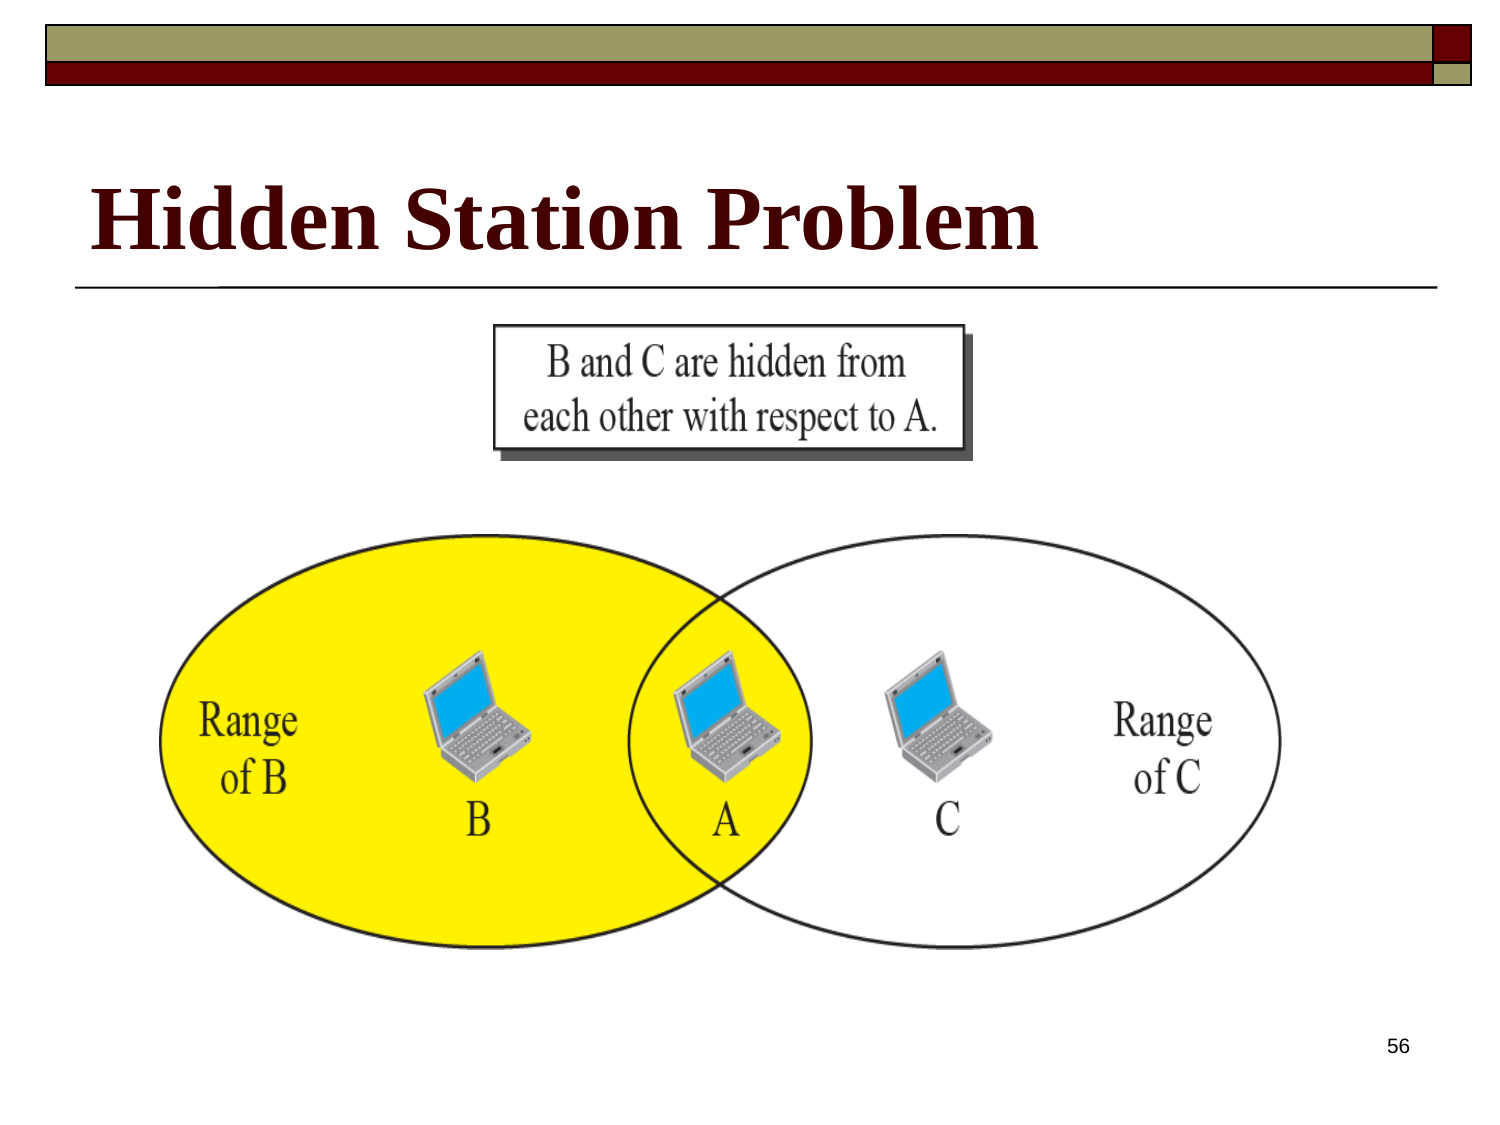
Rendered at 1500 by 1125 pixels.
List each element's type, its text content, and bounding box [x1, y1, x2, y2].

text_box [159, 324, 1282, 951]
title Hidden Station Problem [74, 87, 1426, 276]
slide_number 56 [1112, 1024, 1426, 1101]
